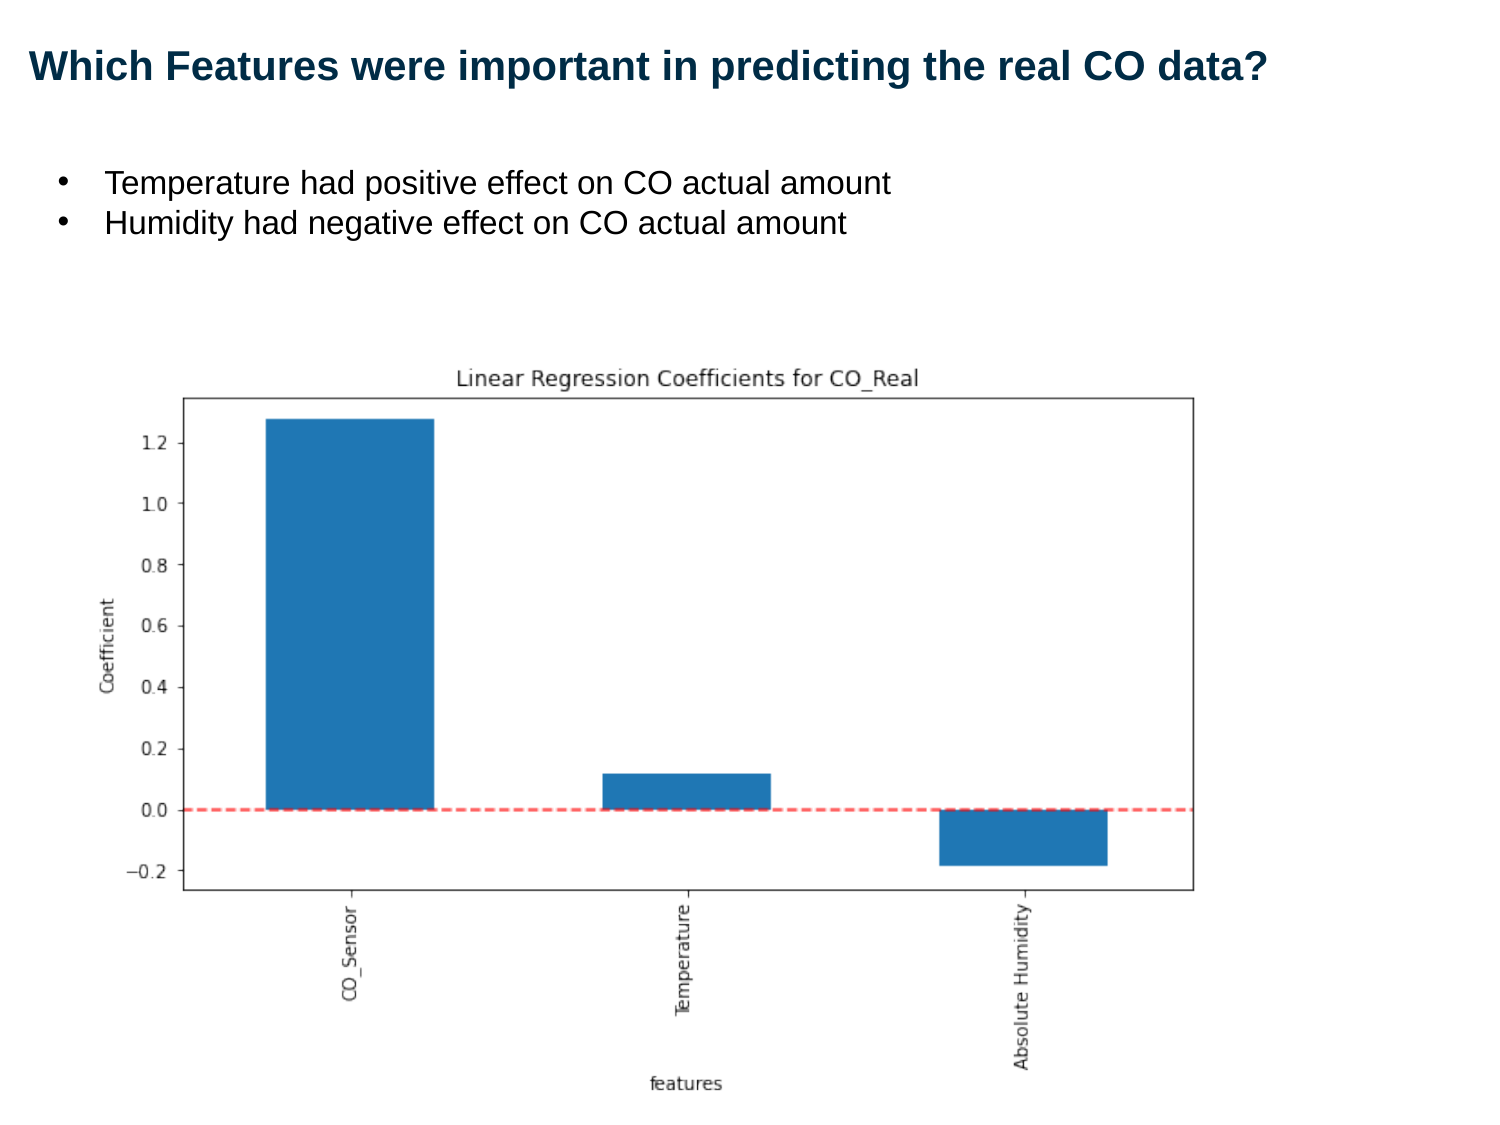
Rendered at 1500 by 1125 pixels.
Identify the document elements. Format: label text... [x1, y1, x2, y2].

text_box Temperature had positive effect on CO actual amount Humidity had negative effect on CO actual amount [42, 153, 1483, 289]
title Which Features were important in predicting the real CO data? [28, 38, 1472, 88]
picture [87, 356, 1204, 1108]
